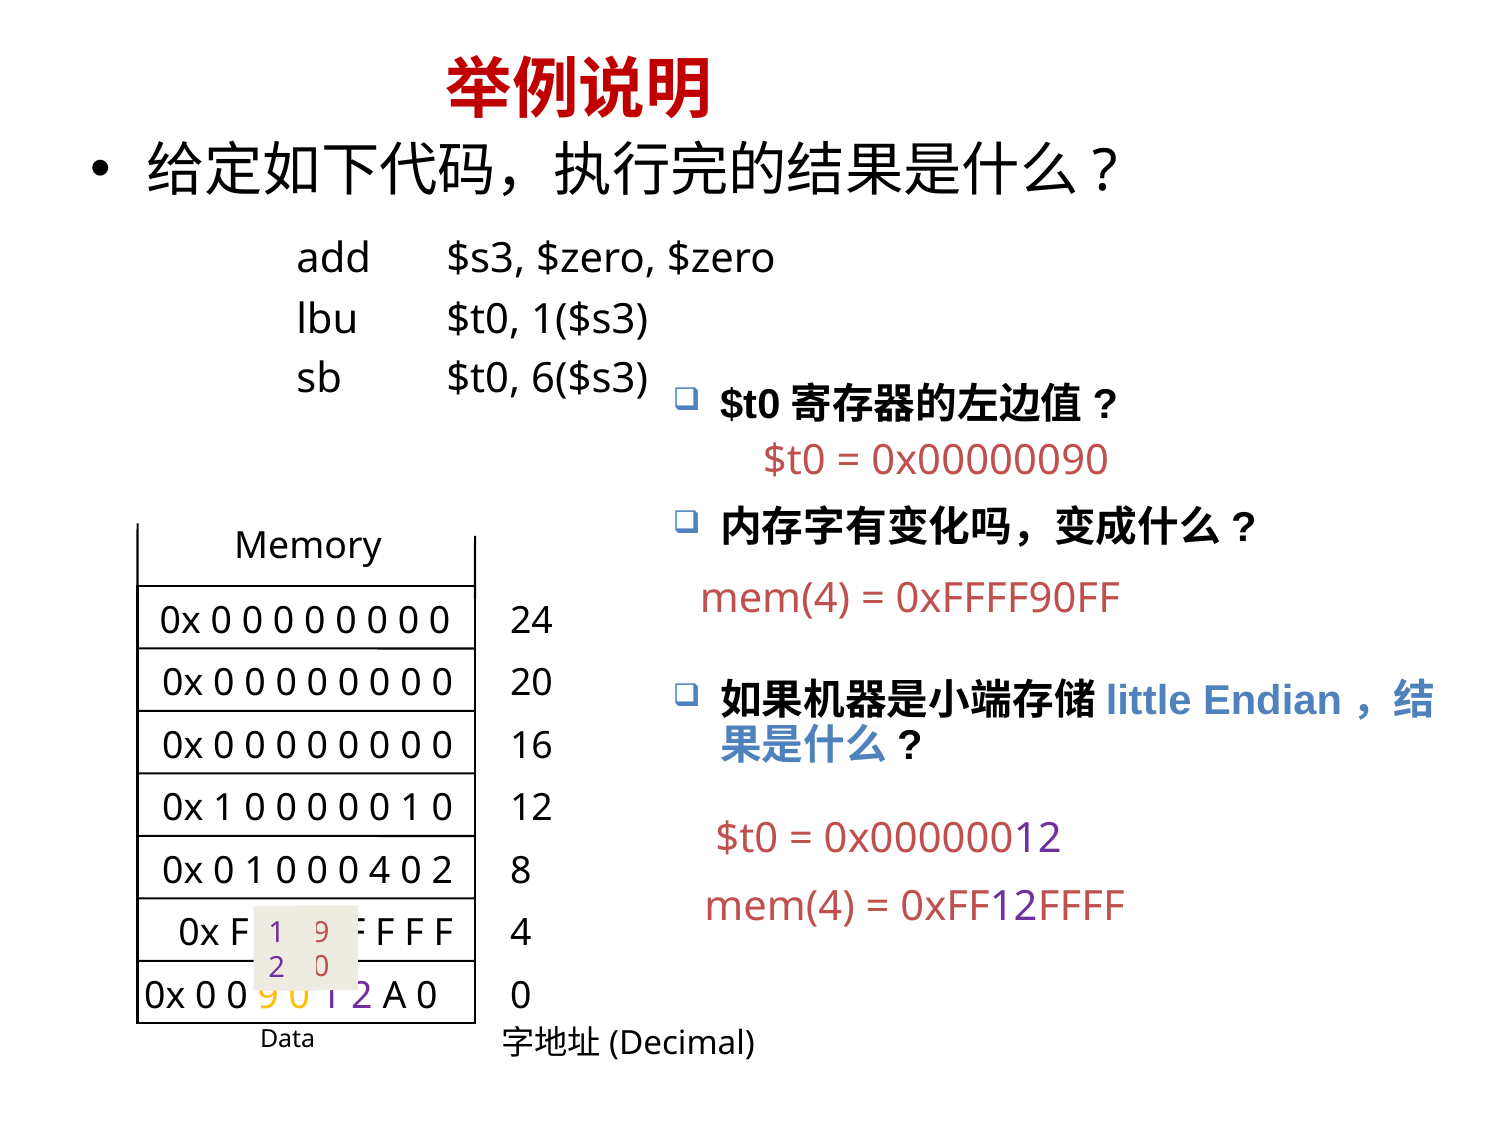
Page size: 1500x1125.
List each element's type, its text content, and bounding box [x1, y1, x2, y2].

text_box 0x 0 0 0 0 0 0 0 0 [151, 723, 464, 770]
text_box [137, 585, 475, 648]
text_box 16 [499, 723, 564, 770]
text_box 0x F F F F F F F F [168, 910, 253, 958]
text_box [137, 774, 475, 835]
text_box [137, 711, 475, 773]
text_box 如果机器是小端存储little Endian，结果是什么? [662, 674, 1450, 773]
text_box 12 [253, 905, 317, 991]
text_box 0x 0 0 9 0 1 2 A 0 [133, 973, 449, 1021]
text_box [137, 649, 475, 710]
text_box Memory [223, 523, 393, 571]
text_box 0 [499, 973, 543, 1021]
text_box 内存字有变化吗，变成什么? [662, 501, 1500, 556]
title 举例说明 [112, 37, 1046, 125]
text_box 90 [317, 905, 358, 991]
text_box 24 [499, 598, 564, 646]
text_box 字地址(Decimal) [491, 1023, 766, 1066]
text_box 4 [499, 910, 543, 958]
text_box 0x 0 0 0 0 0 0 0 0 [151, 660, 464, 708]
list 给定如下代码，执行完的结果是什么? add $s3, $zero, $zero lbu $t0, 1($s3) sb $t0, 6($s3) [75, 125, 1438, 479]
text_box [137, 899, 475, 960]
text_box Data [249, 1023, 326, 1058]
text_box 0x 0 0 0 0 0 0 0 0 [139, 598, 462, 646]
text_box [137, 961, 475, 1024]
text_box mem(4) = 0xFFFF90FF [689, 566, 1131, 625]
text_box $t0 = 0x00000012 [705, 806, 1073, 865]
text_box 0x 0 1 0 0 0 4 0 2 [151, 848, 464, 895]
text_box 12 [499, 785, 564, 833]
text_box mem(4) = 0xFF12FFFF [694, 874, 1136, 934]
text_box 0x F F F F F F F F [358, 910, 465, 958]
text_box [137, 836, 475, 898]
text_box $t0 = 0x00000090 [752, 432, 1120, 488]
text_box 8 [499, 848, 543, 895]
text_box $t0寄存器的左边值? [662, 378, 1313, 432]
text_box 0x 1 0 0 0 0 0 1 0 [151, 785, 464, 833]
text_box 20 [499, 660, 564, 708]
